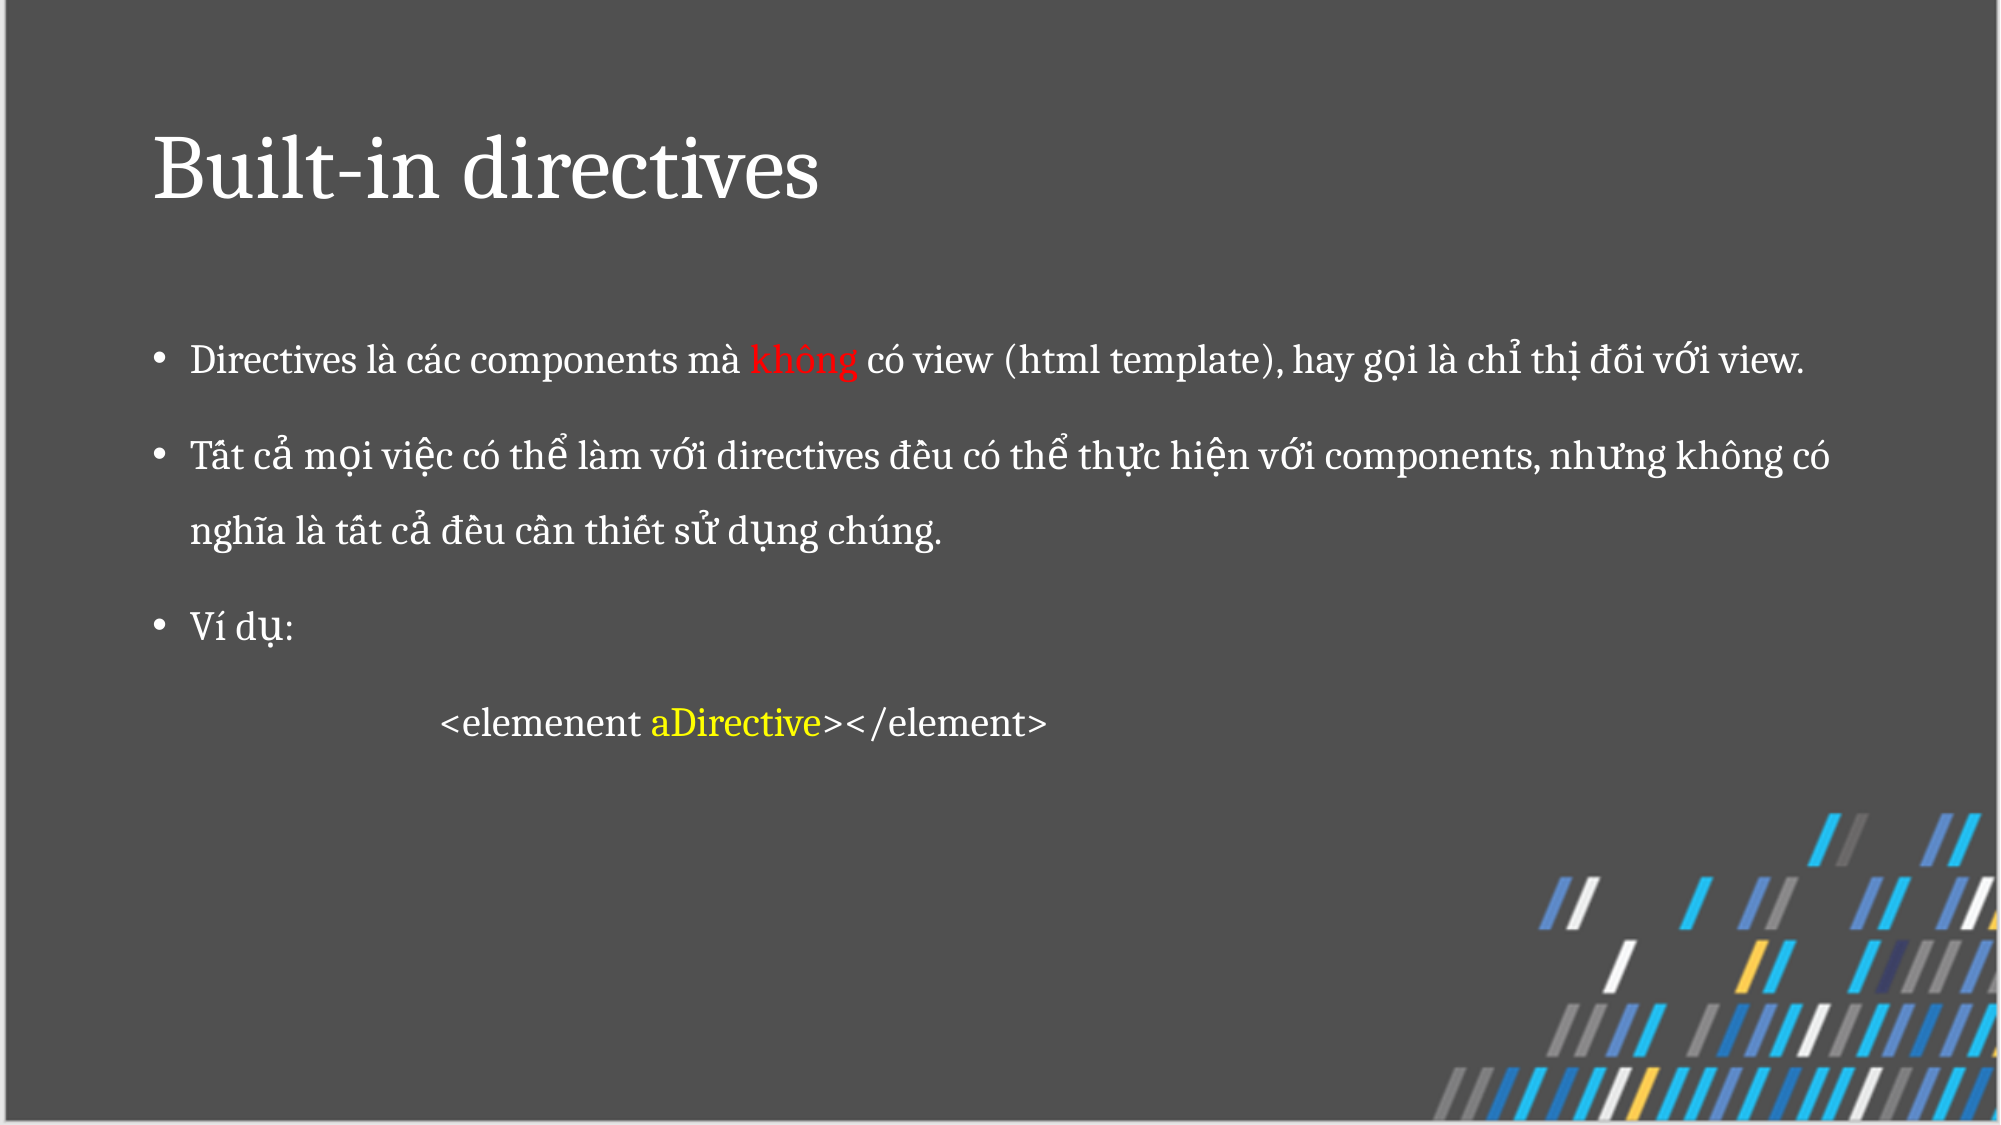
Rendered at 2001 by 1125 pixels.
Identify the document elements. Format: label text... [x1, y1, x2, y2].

list Directives là các components mà không có view (html template), hay gọi là chỉ thị đối với view. Tất cả mọi việc có thể làm với directives đều có thể thực hiện với components, nhưng không có nghĩa là tất cả đều cần thiết sử dụng chúng. Ví dụ: <elemenent aDirective></element> [137, 299, 1906, 1014]
title Built-in directives [137, 59, 1863, 278]
picture [0, 0, 2001, 1125]
